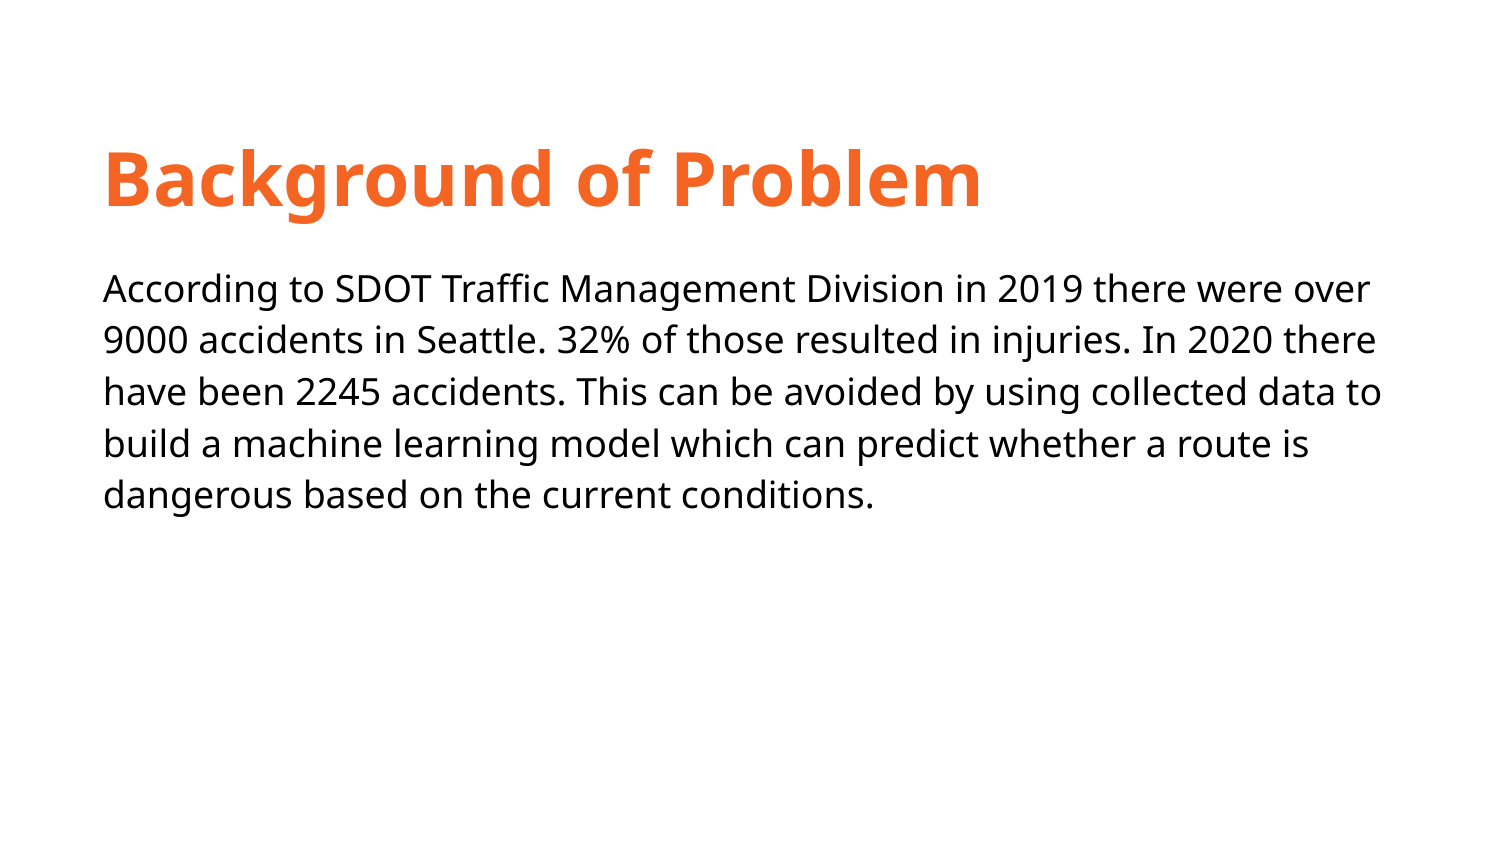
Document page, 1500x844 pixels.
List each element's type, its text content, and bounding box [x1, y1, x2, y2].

title Background of Problem [87, 116, 1306, 242]
title According to SDOT Traffic Management Division in 2019 there were over 9000 accidents in Seattle. 32% of those resulted in injuries. In 2020 there have been 2245 accidents. This can be avoided by using collected data to build a machine learning model which can predict whether a route is dangerous based on the current conditions. [87, 242, 1424, 746]
